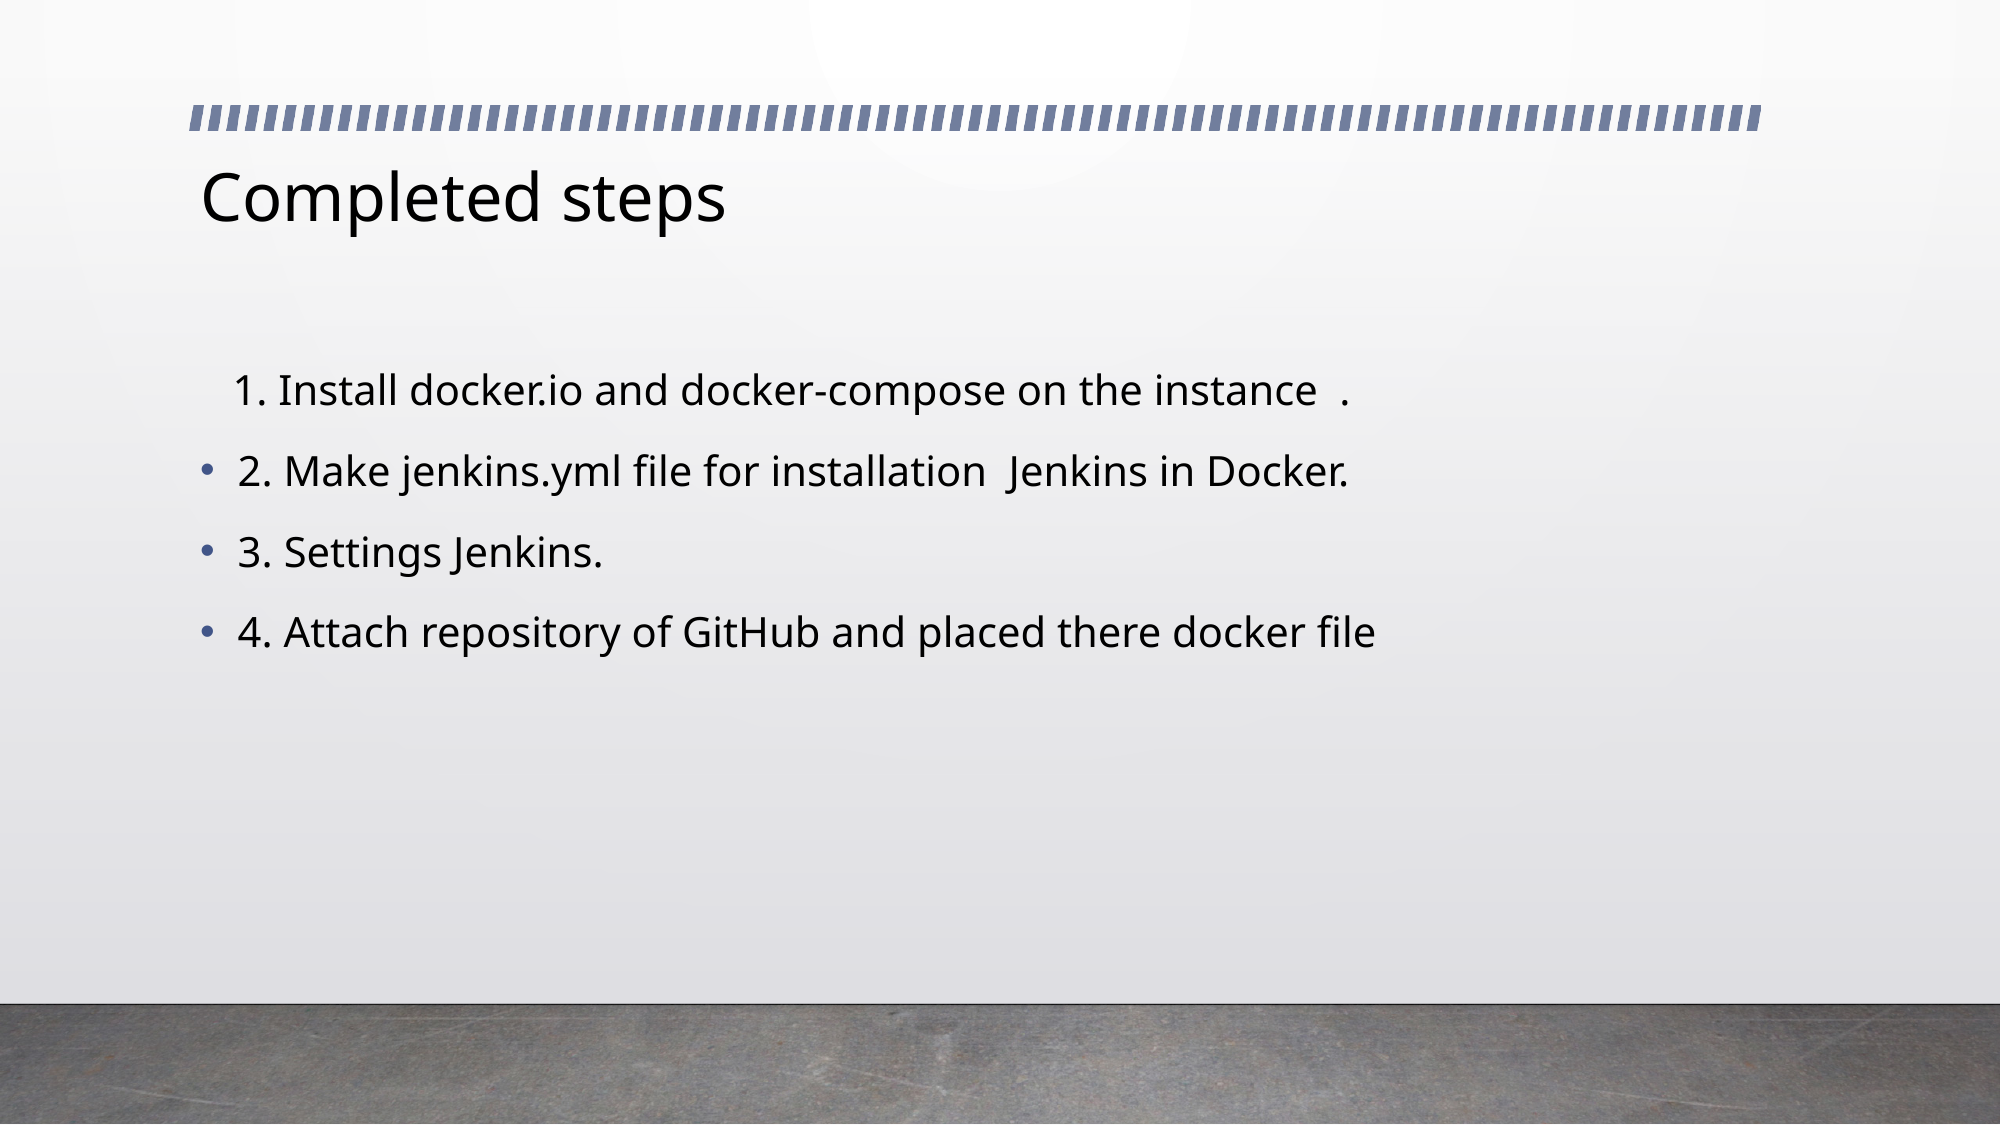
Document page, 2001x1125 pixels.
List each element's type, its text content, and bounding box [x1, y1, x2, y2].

text_box 1. Install docker.io and docker-compose on the instance . 2. Make jenkins.yml file for installation Jenkins in Docker. 3. Settings Jenkins. 4. Attach repository of GitHub and placed there docker file [185, 356, 1761, 768]
text_box Completed steps [185, 156, 1761, 329]
picture [0, 1004, 2000, 1124]
picture [186, 105, 1761, 131]
